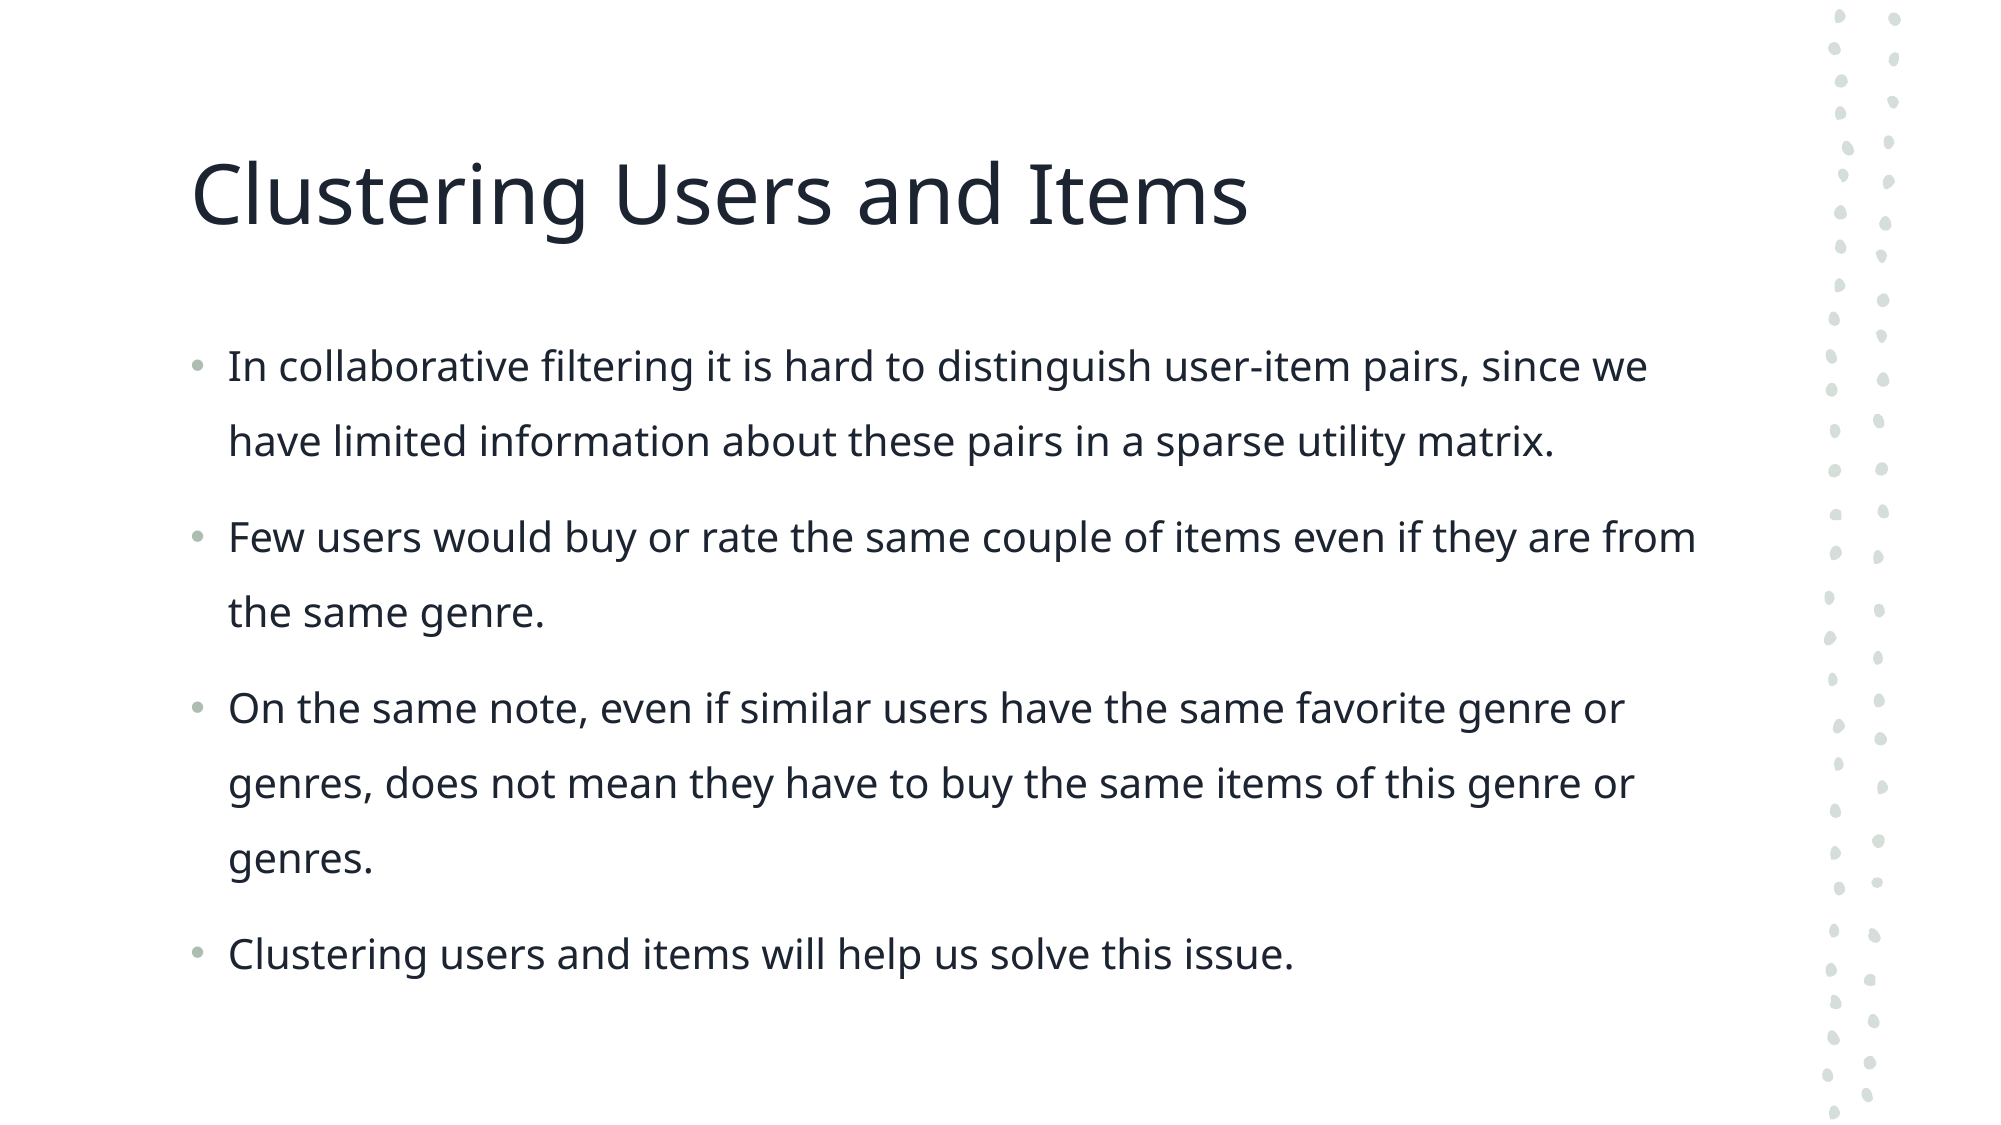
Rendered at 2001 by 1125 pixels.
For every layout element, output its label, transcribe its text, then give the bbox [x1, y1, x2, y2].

list In collaborative filtering it is hard to distinguish user-item pairs, since we have limited information about these pairs in a sparse utility matrix. Few users would buy or rate the same couple of items even if they are from the same genre. On the same note, even if similar users have the same favorite genre or genres, does not mean they have to buy the same items of this genre or genres. Clustering users and items will help us solve this issue. [175, 307, 1756, 1022]
title Clustering Users and Items [175, 82, 1756, 300]
